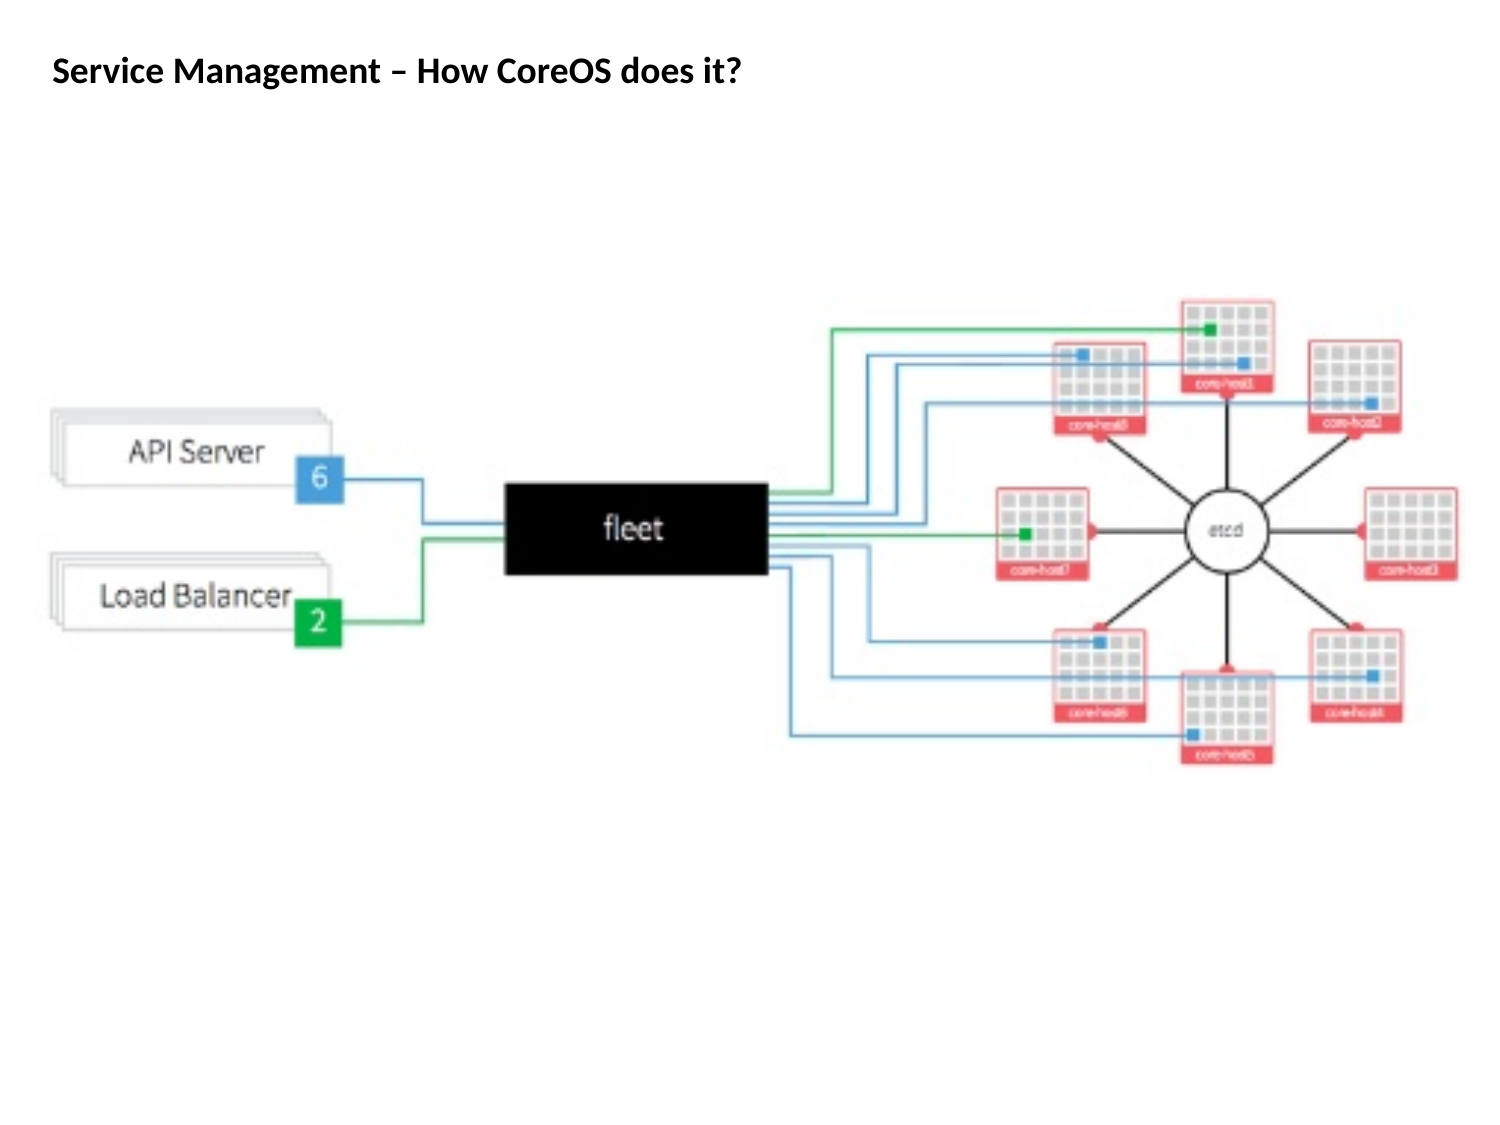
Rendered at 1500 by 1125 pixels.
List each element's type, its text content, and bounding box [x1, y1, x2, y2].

text_box Service Management – How CoreOS does it? [37, 38, 1300, 144]
picture [0, 249, 1465, 822]
